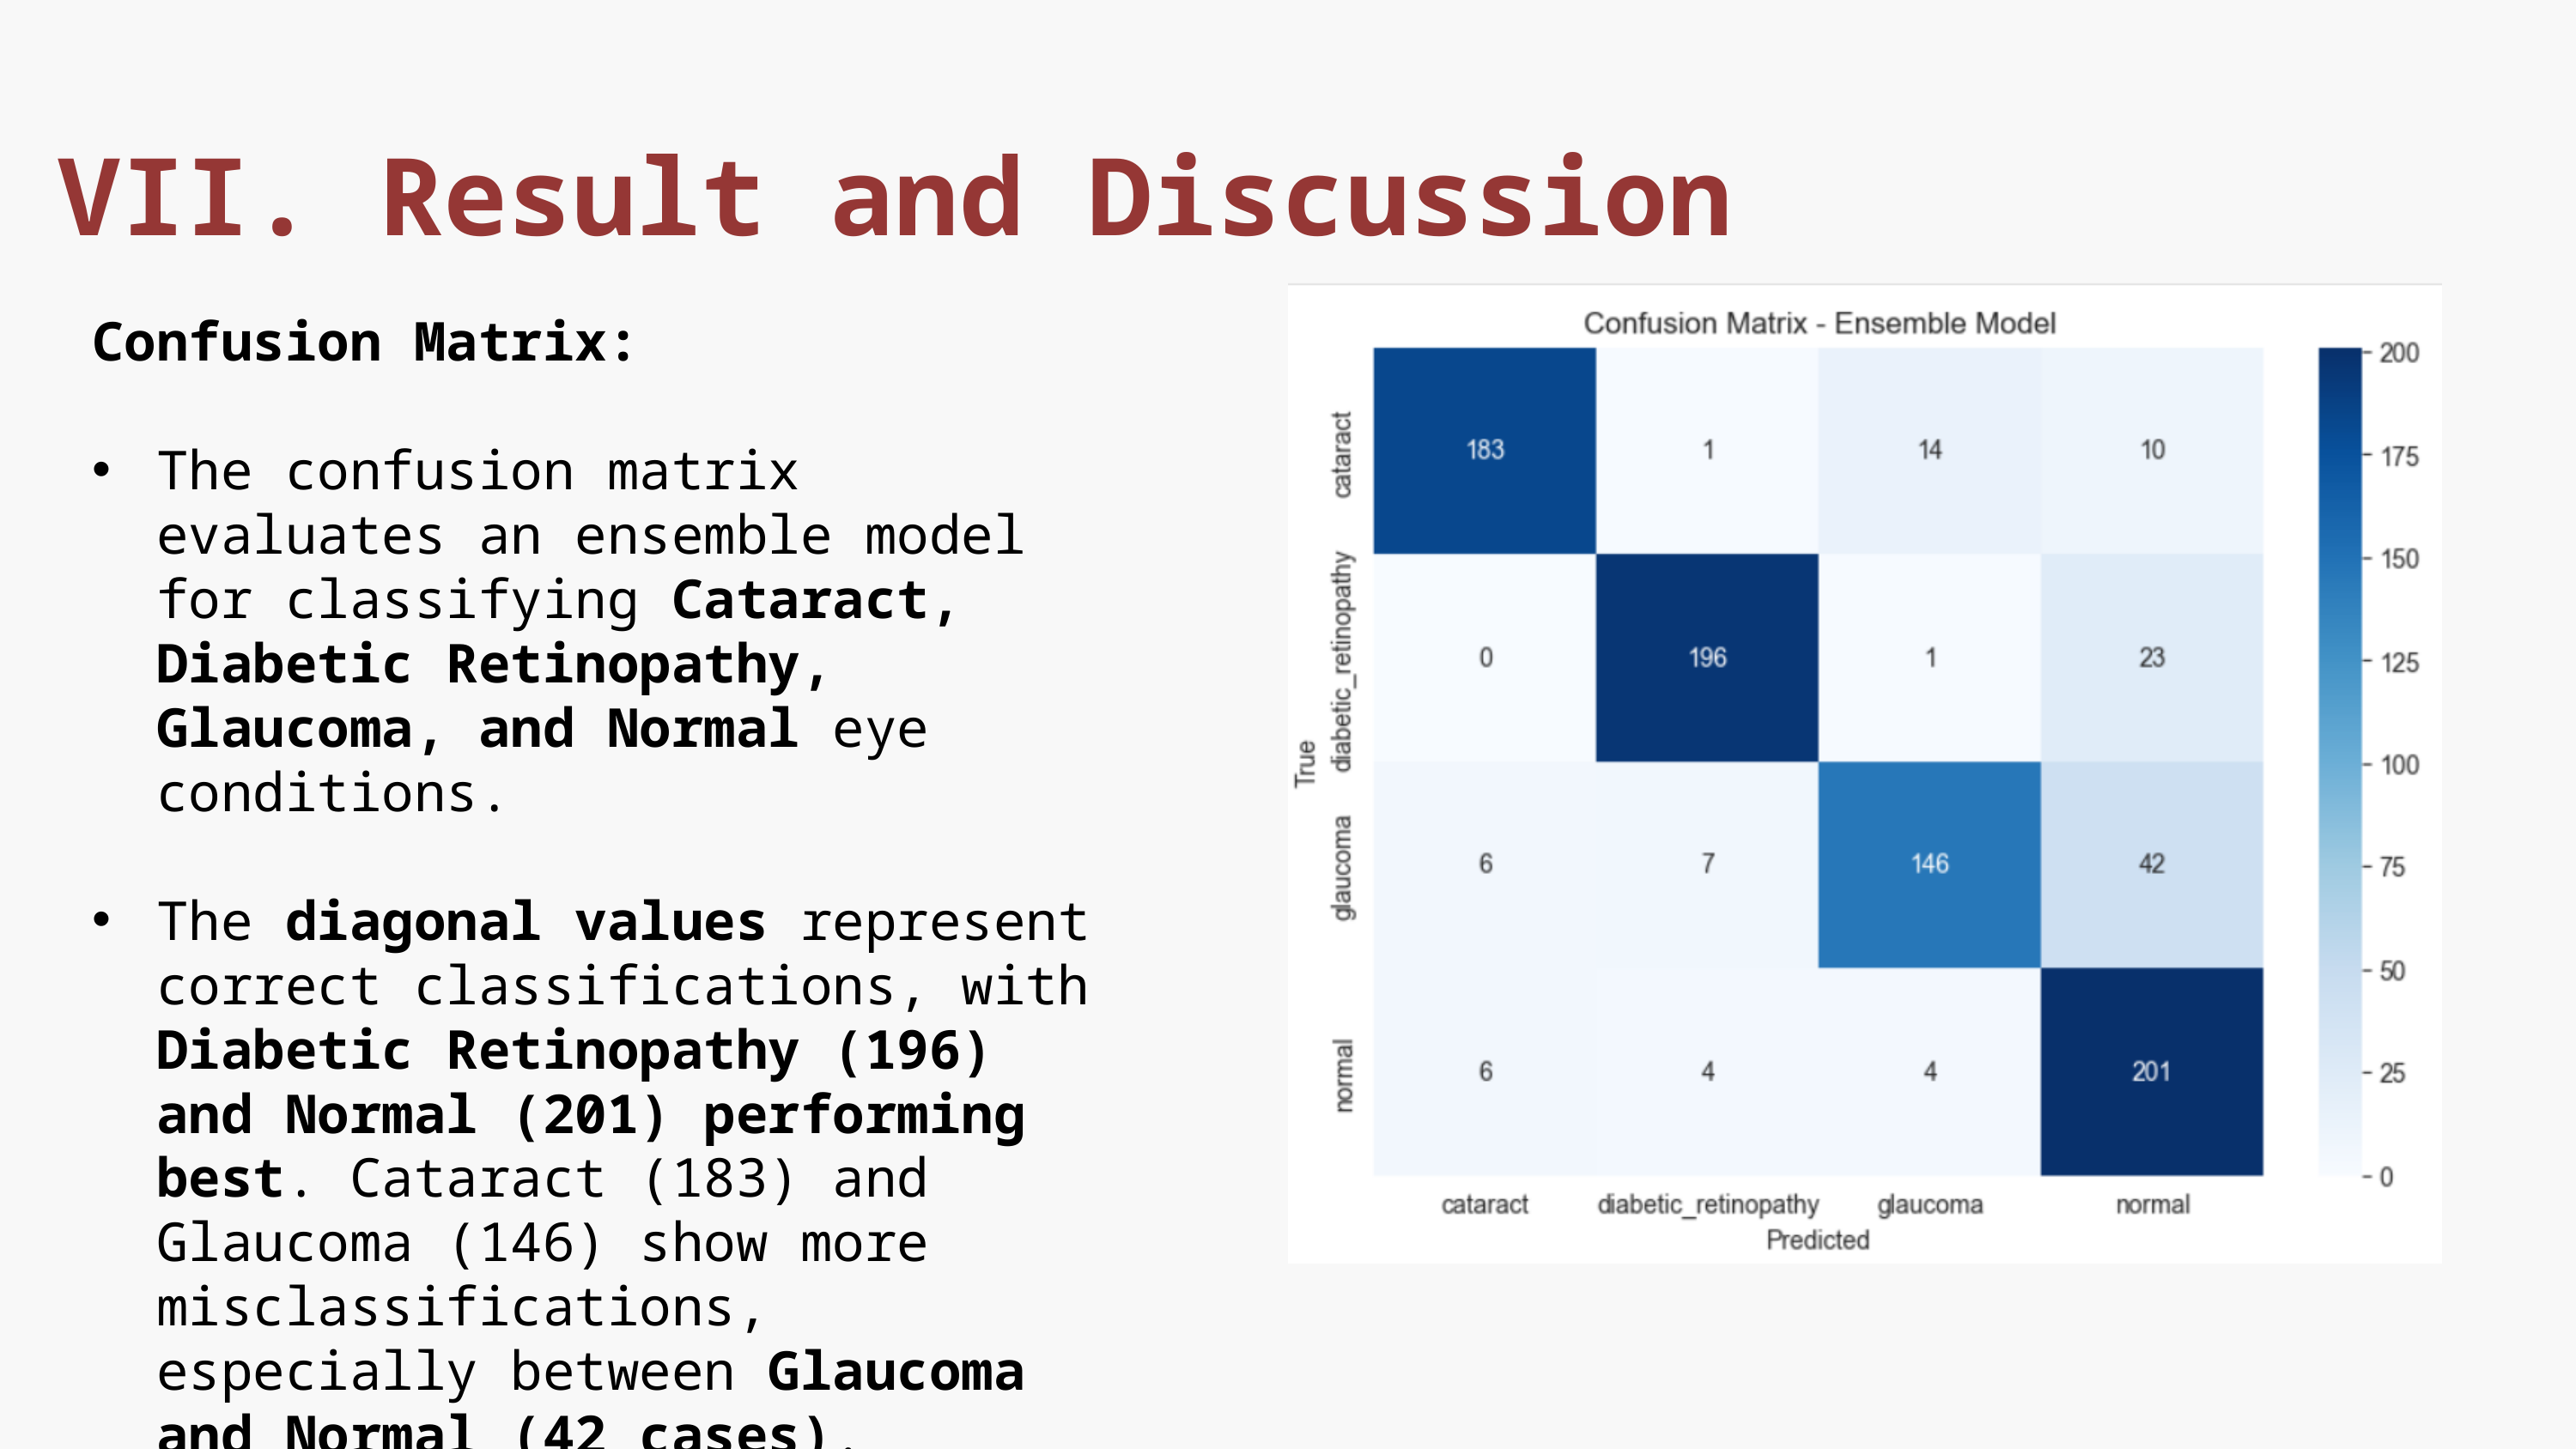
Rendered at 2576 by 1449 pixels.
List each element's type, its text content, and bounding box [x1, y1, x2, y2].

text_box Confusion Matrix: The confusion matrix evaluates an ensemble model for classifying Cataract, Diabetic Retinopathy, Glaucoma, and Normal eye conditions. The diagonal values represent correct classifications, with Diabetic Retinopathy (196) and Normal (201) performing best. Cataract (183) and Glaucoma (146) show more misclassifications, especially between Glaucoma and Normal (42 cases). [79, 300, 1122, 1449]
text_box VII. Result and Discussion [57, 76, 2020, 258]
picture [1287, 282, 2442, 1264]
